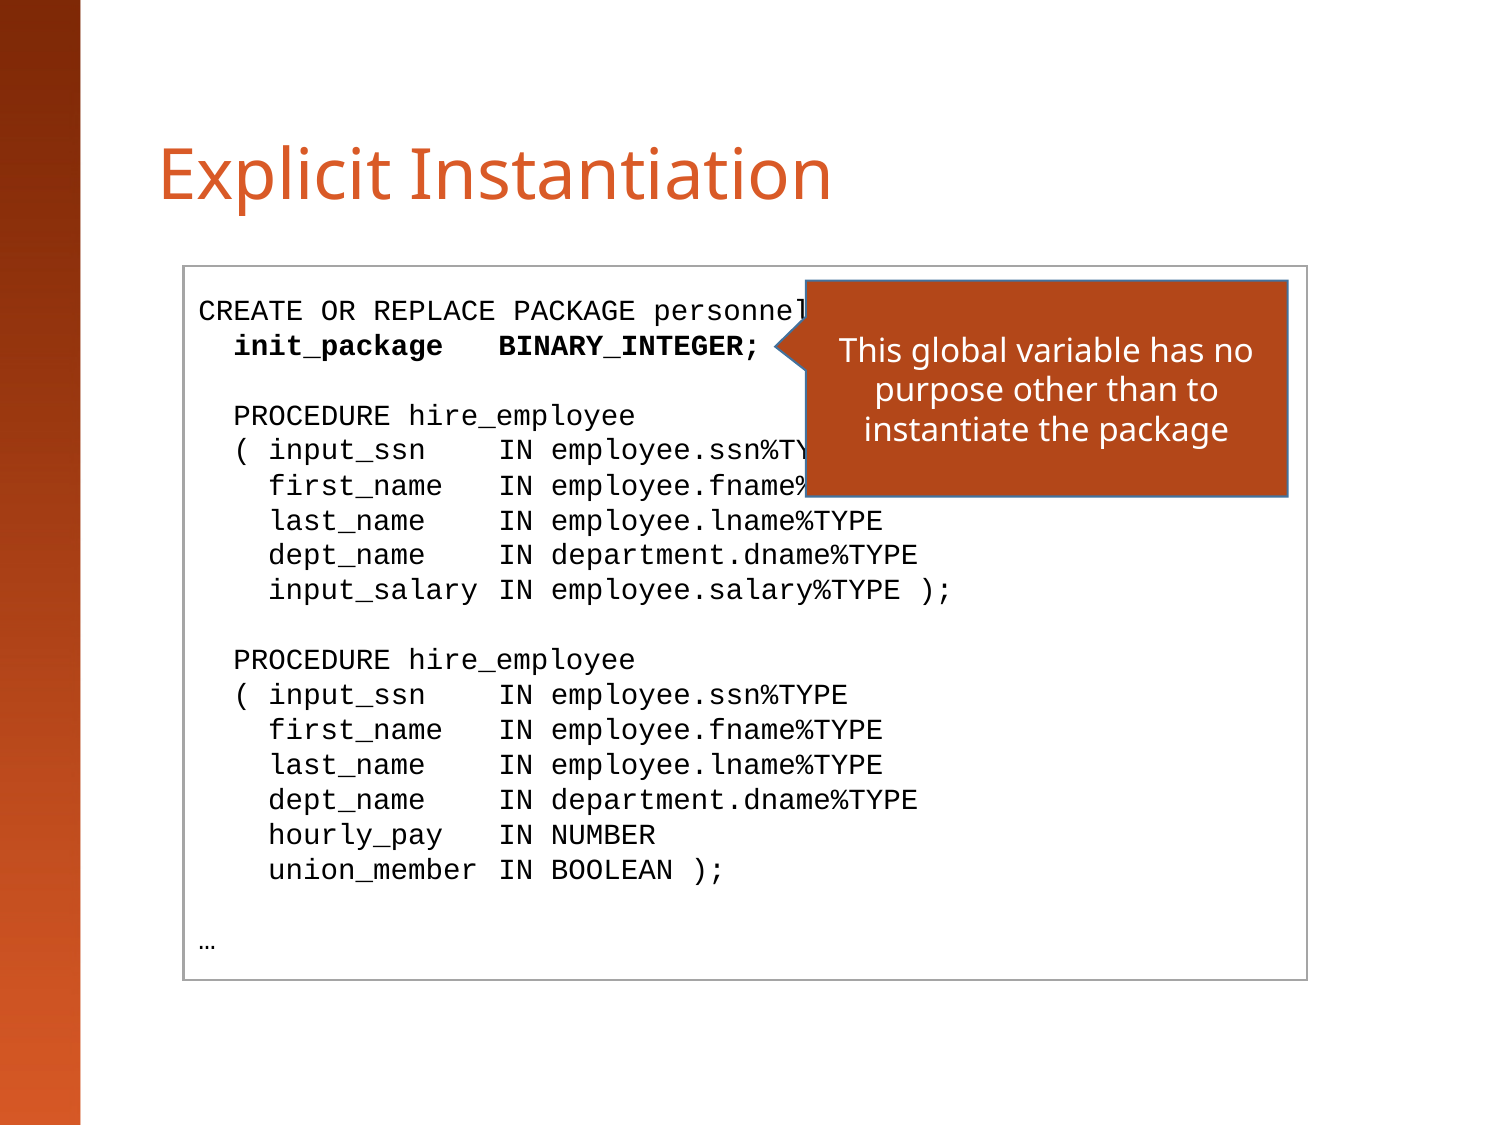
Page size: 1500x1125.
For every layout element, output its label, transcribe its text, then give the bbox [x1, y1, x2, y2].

text_box This global variable has no purpose other than to instantiate the package [773, 279, 1289, 498]
title Explicit Instantiation [142, 118, 1349, 223]
text_box CREATE OR REPLACE PACKAGE personnel AS init_package BINARY_INTEGER; PROCEDURE hire_employee ( input_ssn IN employee.ssn%TYPE first_name IN employee.fname%TYPE last_name IN employee.lname%TYPE dept_name IN department.dname%TYPE input_salary IN employee.salary%TYPE ); PROCEDURE hire_employee ( input_ssn IN employee.ssn%TYPE first_name IN employee.fname%TYPE last_name IN employee.lname%TYPE dept_name IN department.dname%TYPE hourly_pay IN NUMBER union_member IN BOOLEAN ); … [182, 265, 1308, 981]
picture [0, 0, 1500, 1125]
